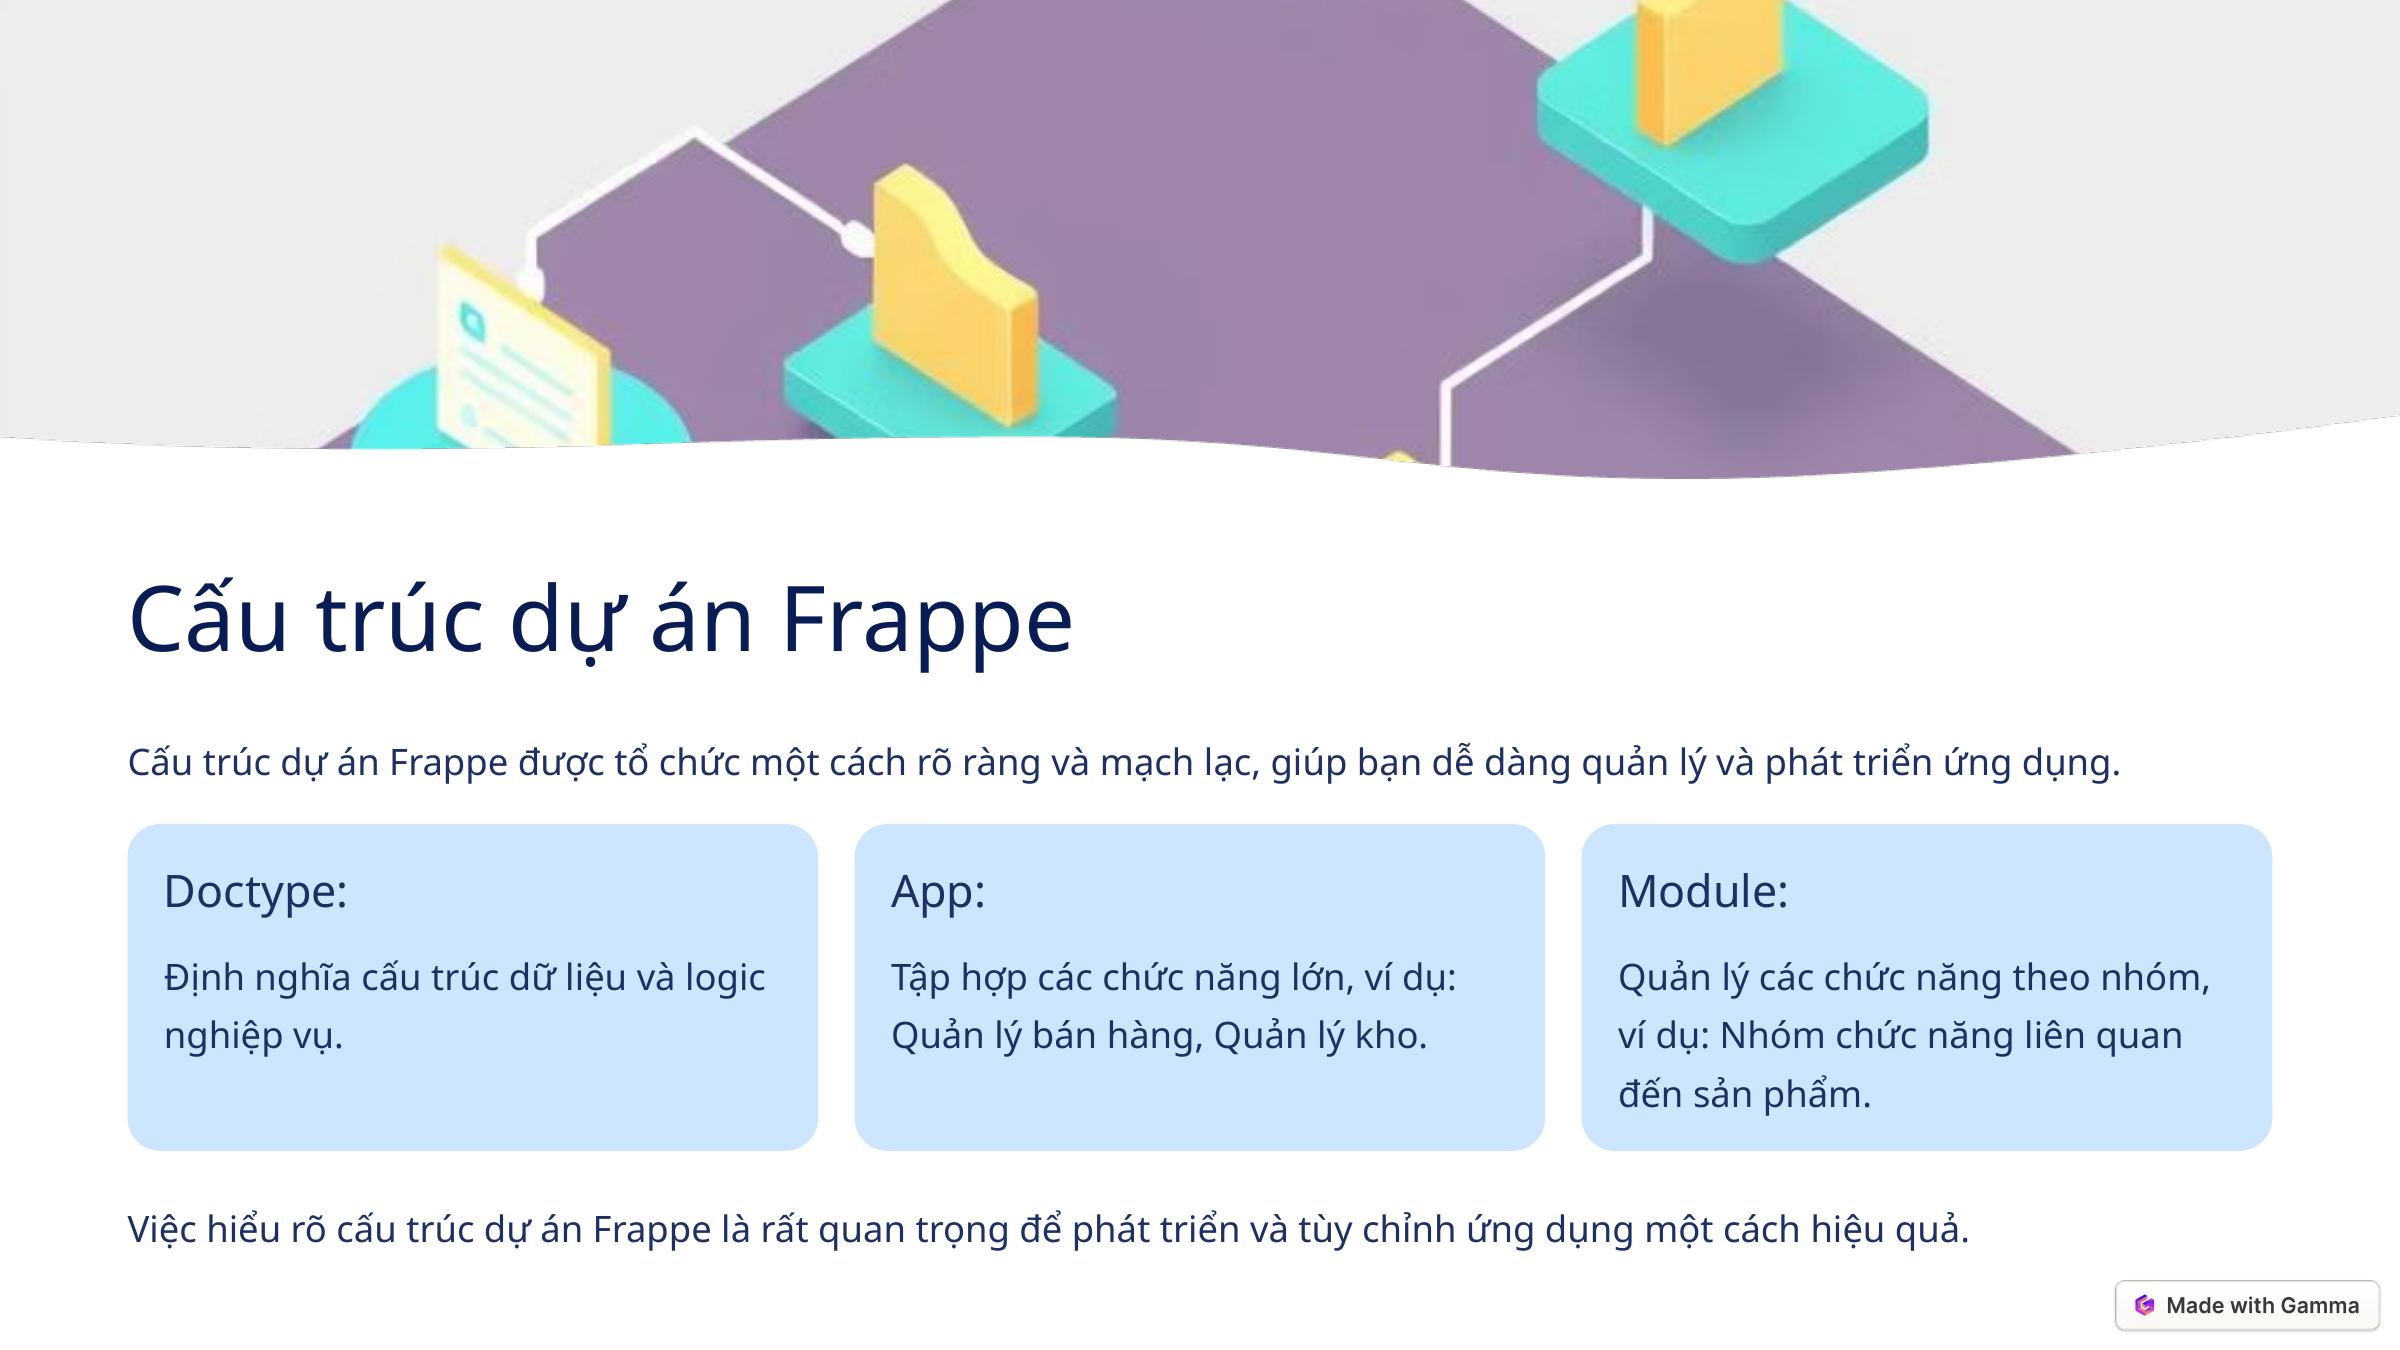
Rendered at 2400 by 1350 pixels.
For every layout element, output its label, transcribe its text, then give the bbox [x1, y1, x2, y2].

text_box Cấu trúc dự án Frappe [127, 556, 1076, 670]
text_box Tập hợp các chức năng lớn, ví dụ: Quản lý bán hàng, Quản lý kho. [891, 939, 1509, 1056]
text_box [1581, 823, 2273, 1151]
picture [2106, 1271, 2389, 1339]
text_box Module: [1618, 860, 2075, 918]
text_box Quản lý các chức năng theo nhóm, ví dụ: Nhóm chức năng liên quan đến sản phẩm. [1618, 939, 2236, 1115]
text_box Định nghĩa cấu trúc dữ liệu và logic nghiệp vụ. [164, 939, 782, 1056]
text_box Việc hiểu rõ cấu trúc dự án Frappe là rất quan trọng để phát triển và tùy chỉnh ứng dụng một cách hiệu quả. [127, 1191, 2273, 1251]
text_box Cấu trúc dự án Frappe được tổ chức một cách rõ ràng và mạch lạc, giúp bạn dễ dàng quản lý và phát triển ứng dụng. [127, 724, 2273, 783]
text_box [854, 823, 1546, 1151]
text_box App: [891, 860, 1347, 918]
text_box Doctype: [164, 860, 620, 918]
text_box [127, 823, 819, 1151]
picture [0, 0, 2400, 479]
